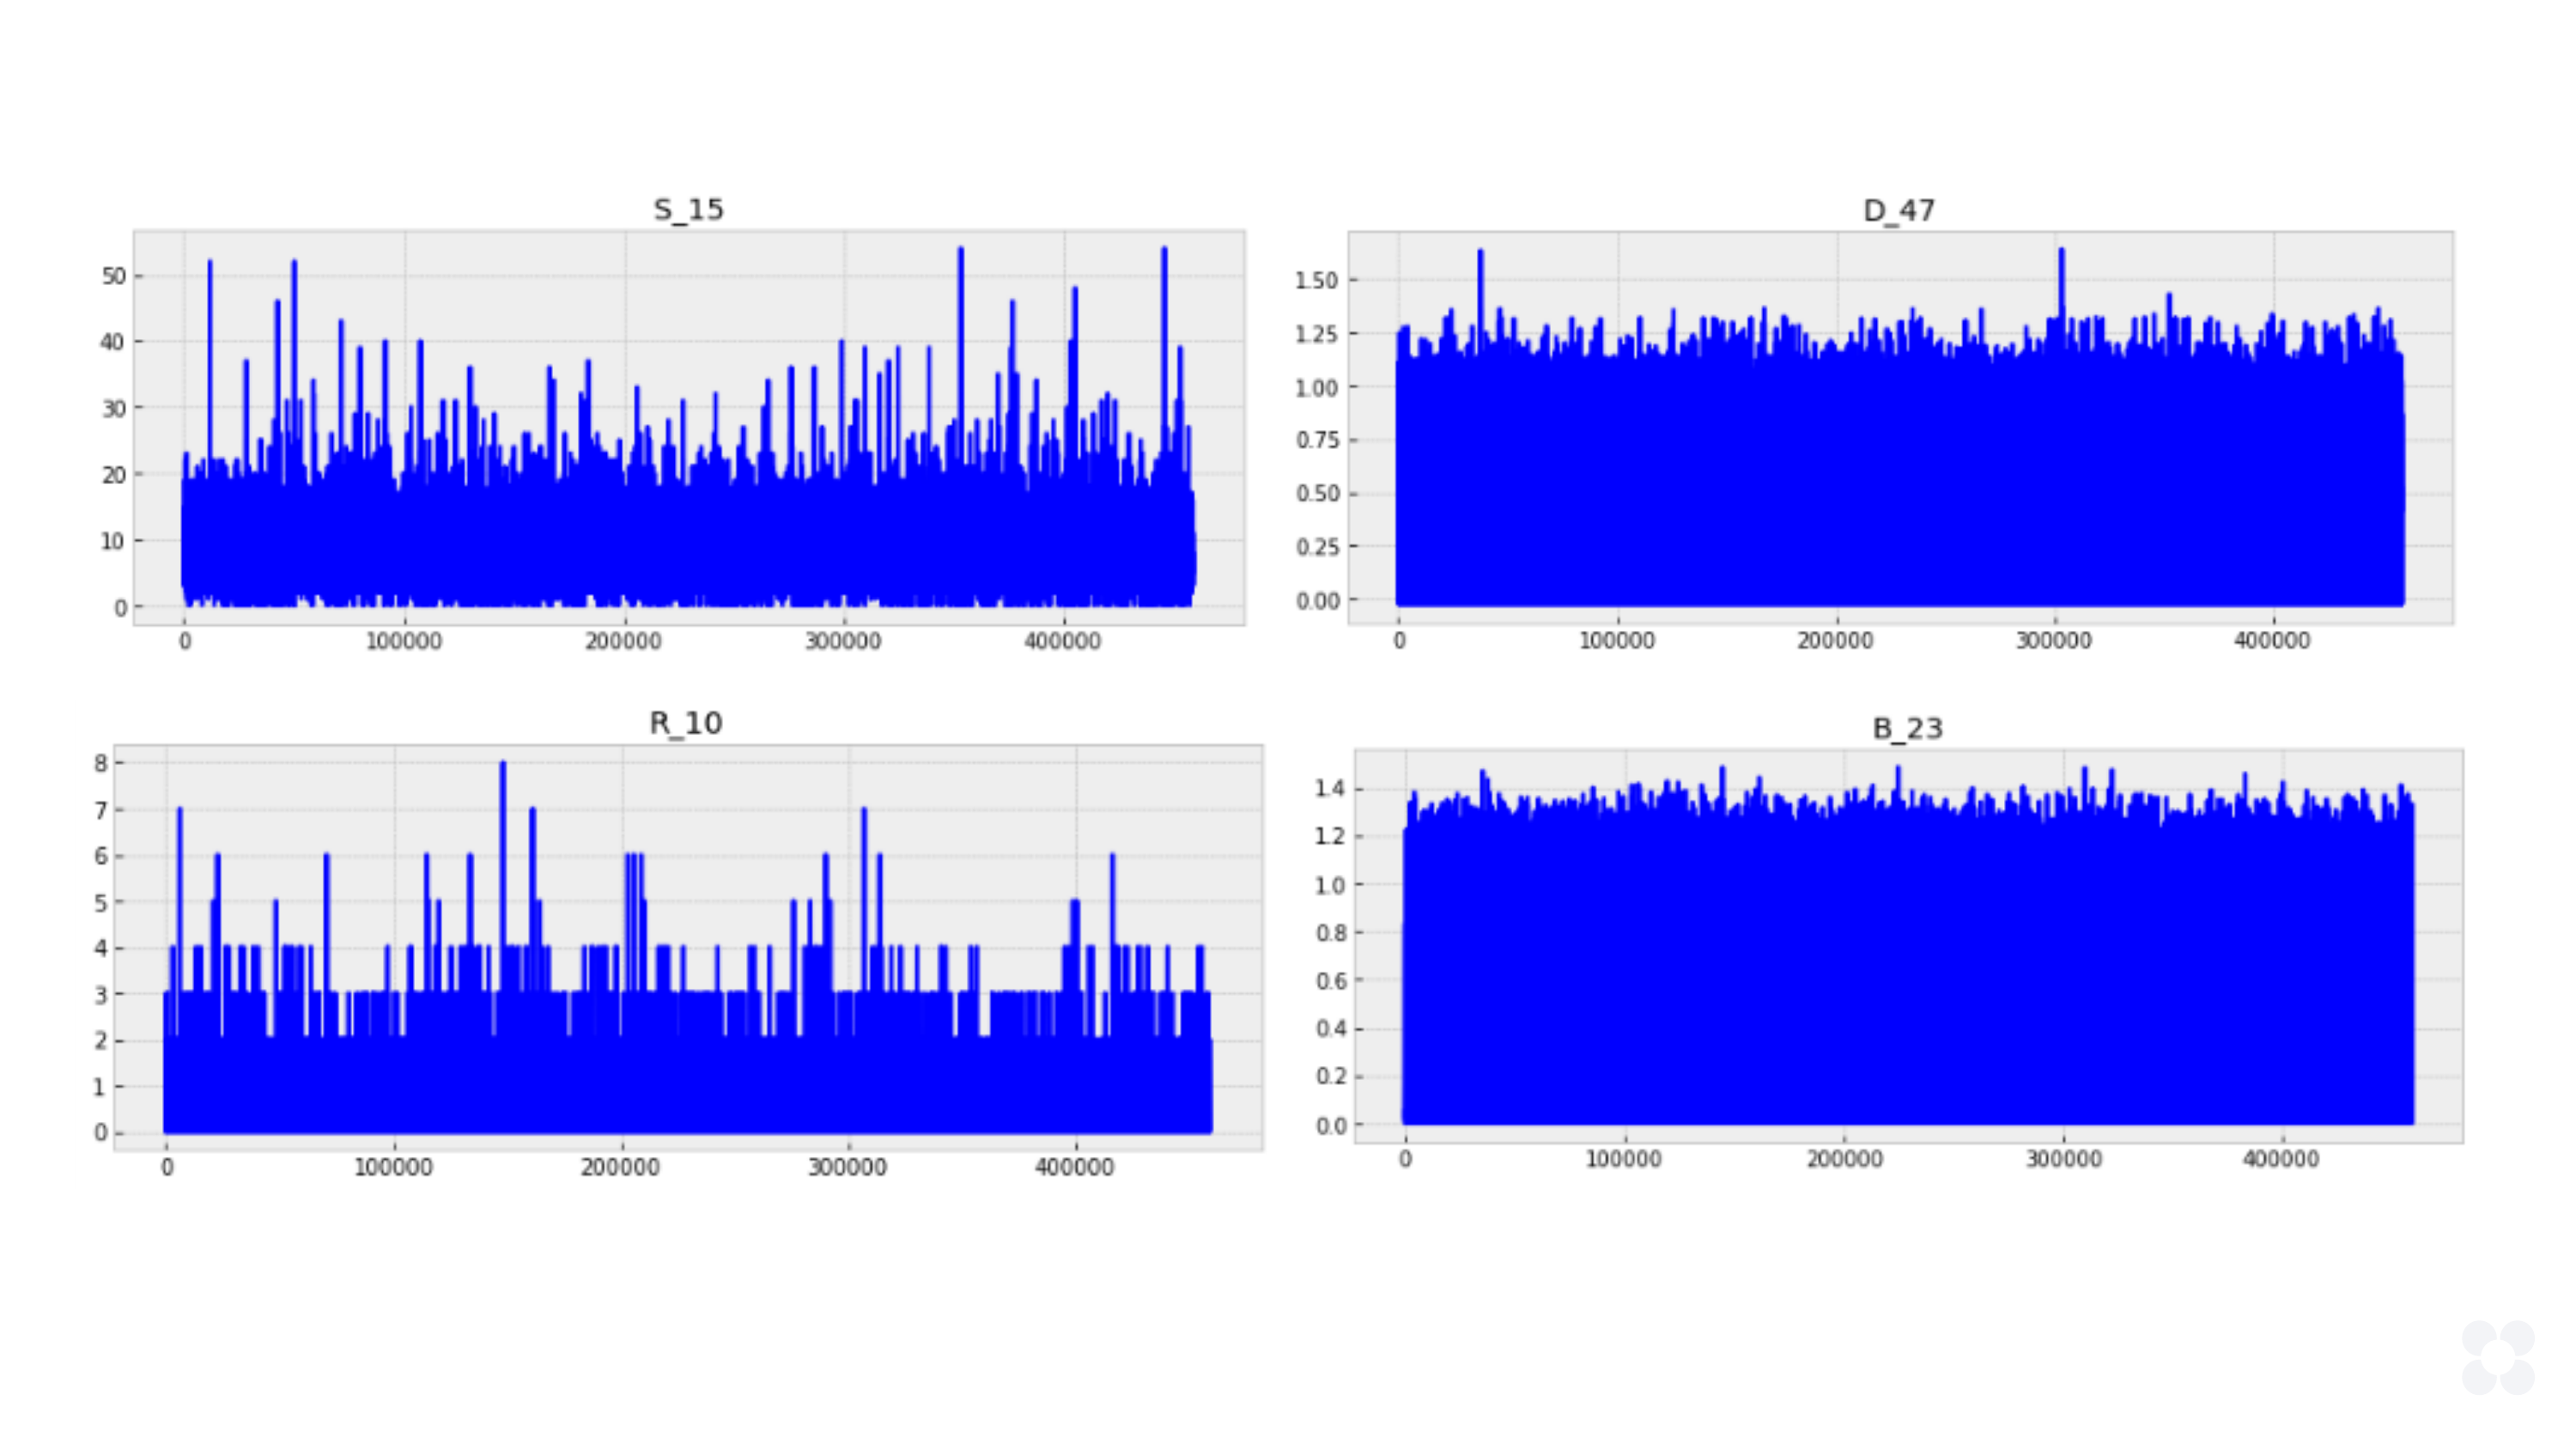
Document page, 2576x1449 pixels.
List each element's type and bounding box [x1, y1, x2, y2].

picture [1287, 185, 2465, 669]
picture [84, 185, 1263, 669]
picture [73, 700, 1274, 1189]
picture [1302, 700, 2481, 1189]
